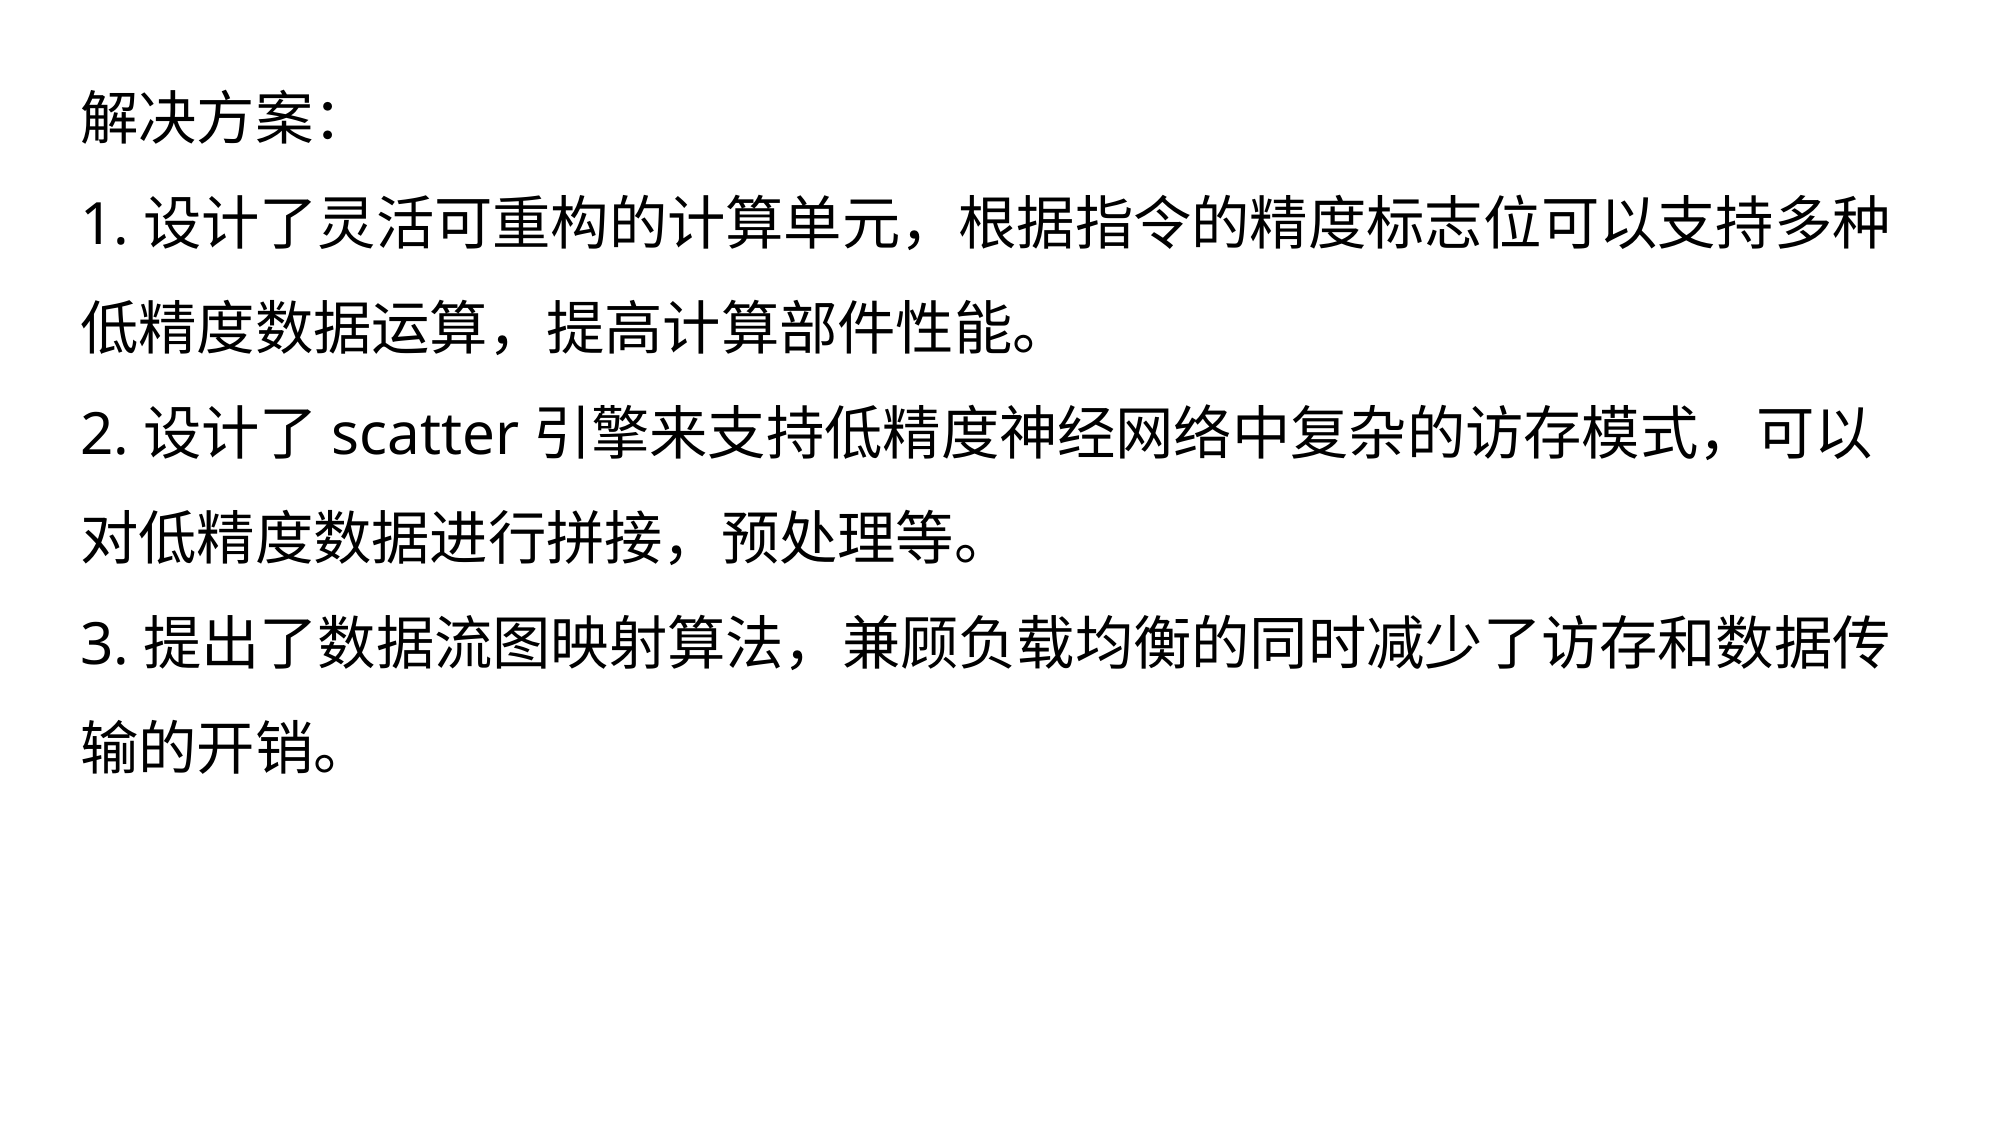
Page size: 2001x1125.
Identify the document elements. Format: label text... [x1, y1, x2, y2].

text_box 解决方案： 1.设计了灵活可重构的计算单元，根据指令的精度标志位可以支持多种低精度数据运算，提高计算部件性能。 2.设计了scatter引擎来支持低精度神经网络中复杂的访存模式，可以对低精度数据进行拼接，预处理等。 3.提出了数据流图映射算法，兼顾负载均衡的同时减少了访存和数据传输的开销。 [65, 39, 1935, 789]
